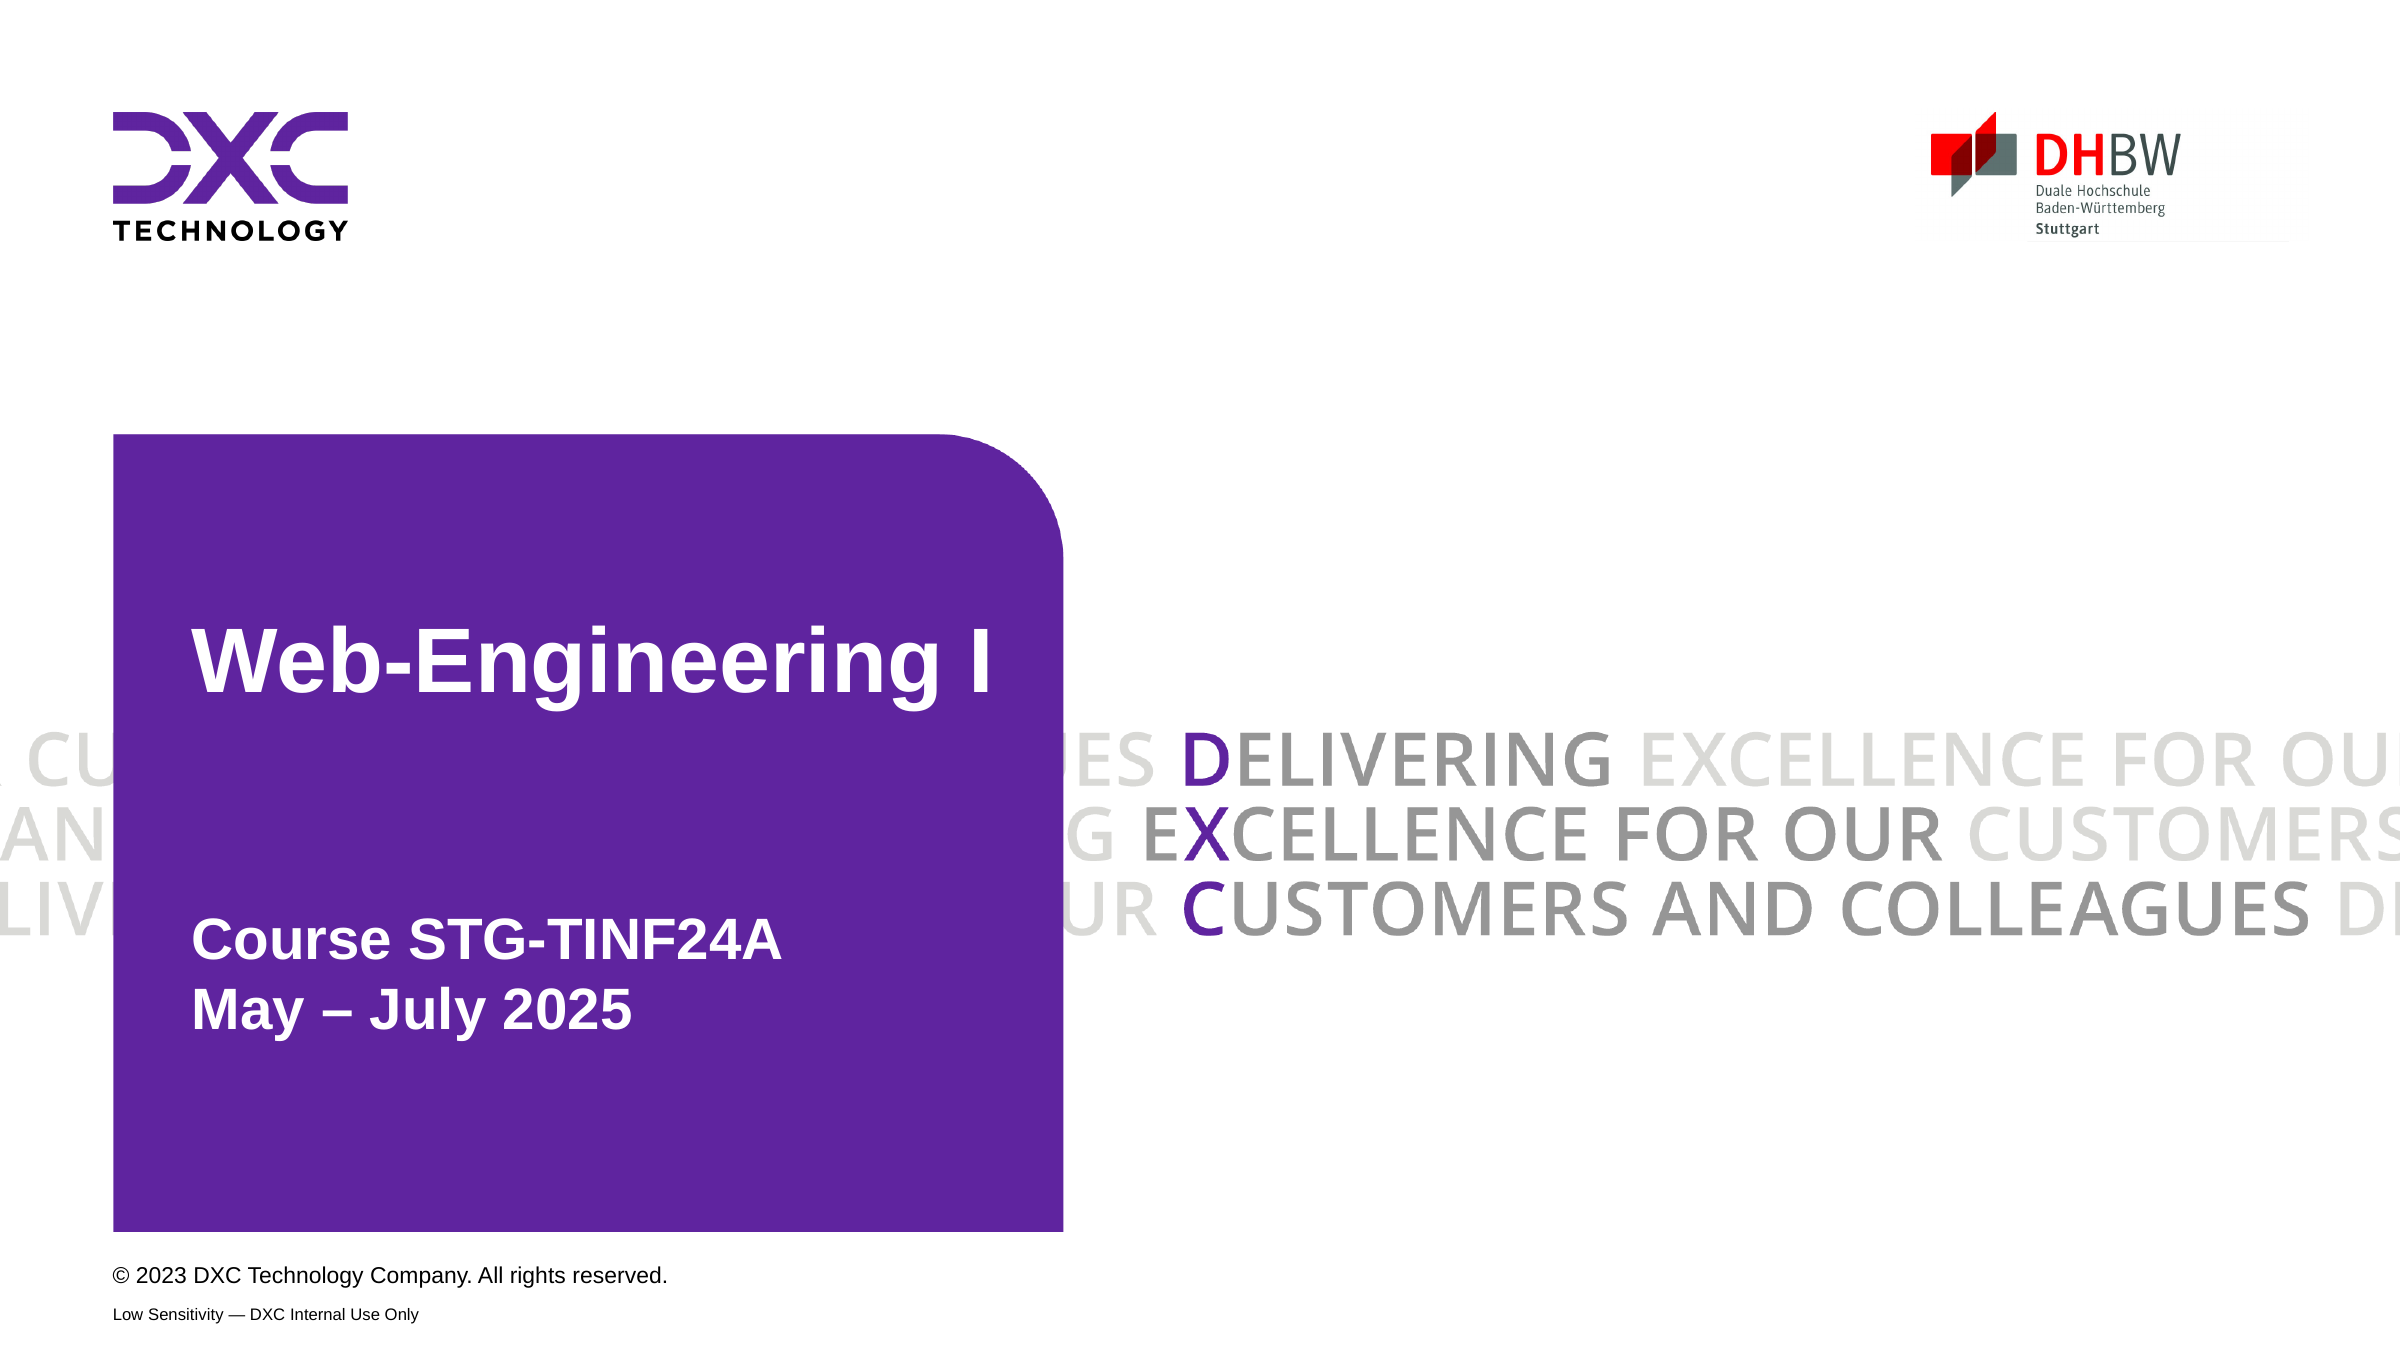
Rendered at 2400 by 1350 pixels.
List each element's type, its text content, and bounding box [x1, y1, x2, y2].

title Web-Engineering I [191, 456, 1010, 874]
subtitle Course STG-TINF24A May – July 2025 [191, 901, 989, 1052]
picture [0, 0, 2400, 1350]
